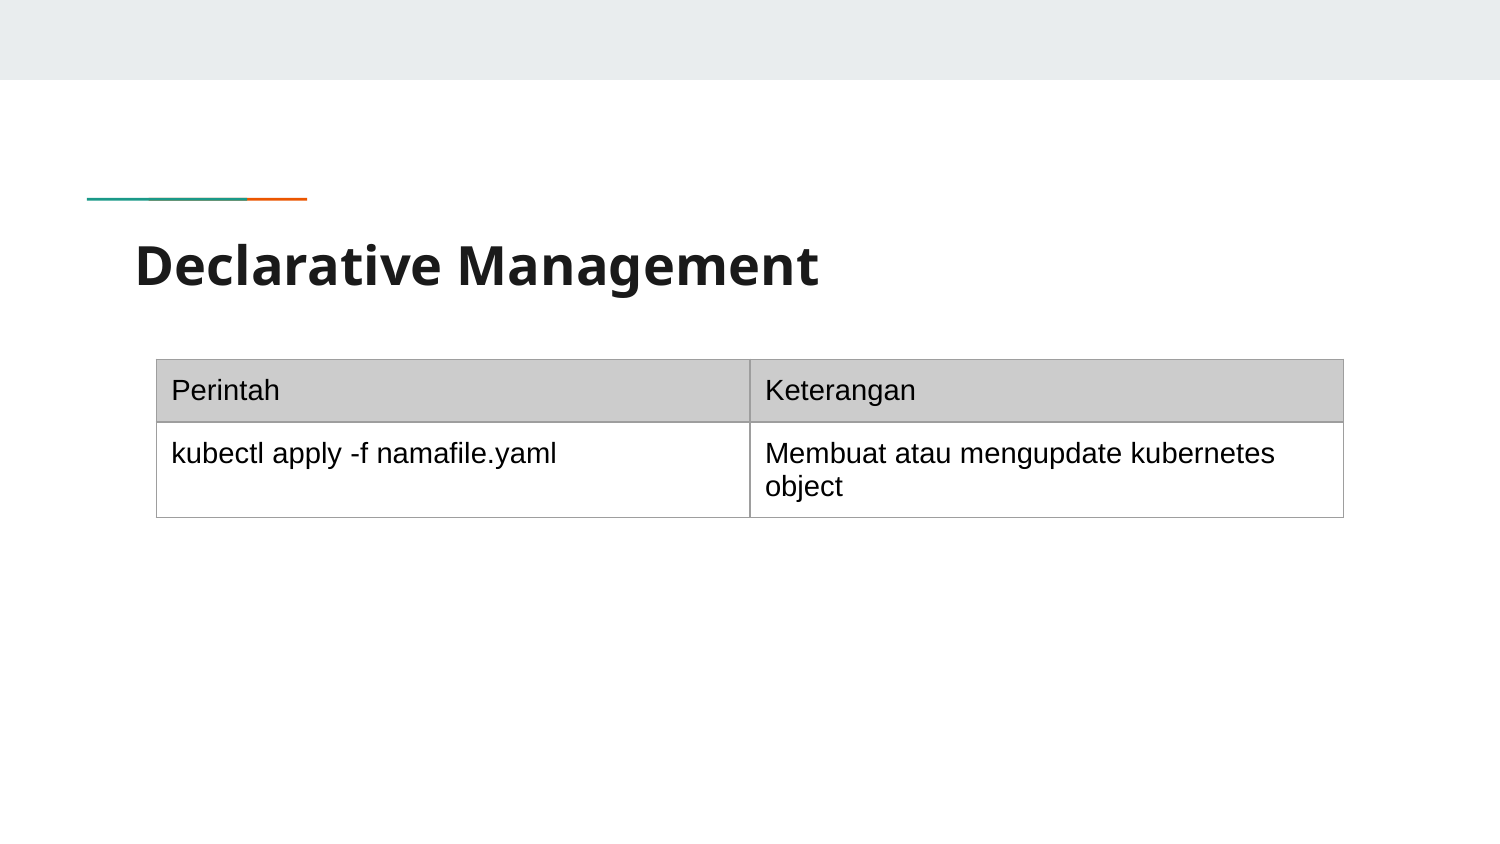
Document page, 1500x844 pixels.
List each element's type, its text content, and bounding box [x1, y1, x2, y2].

table_cell kubectl apply -f namafile.yaml [157, 423, 749, 517]
table_header Keterangan [751, 360, 1343, 421]
table_header Perintah [157, 360, 749, 421]
table_cell Membuat atau mengupdate kubernetes object [751, 423, 1343, 517]
title Declarative Management [119, 216, 1381, 305]
